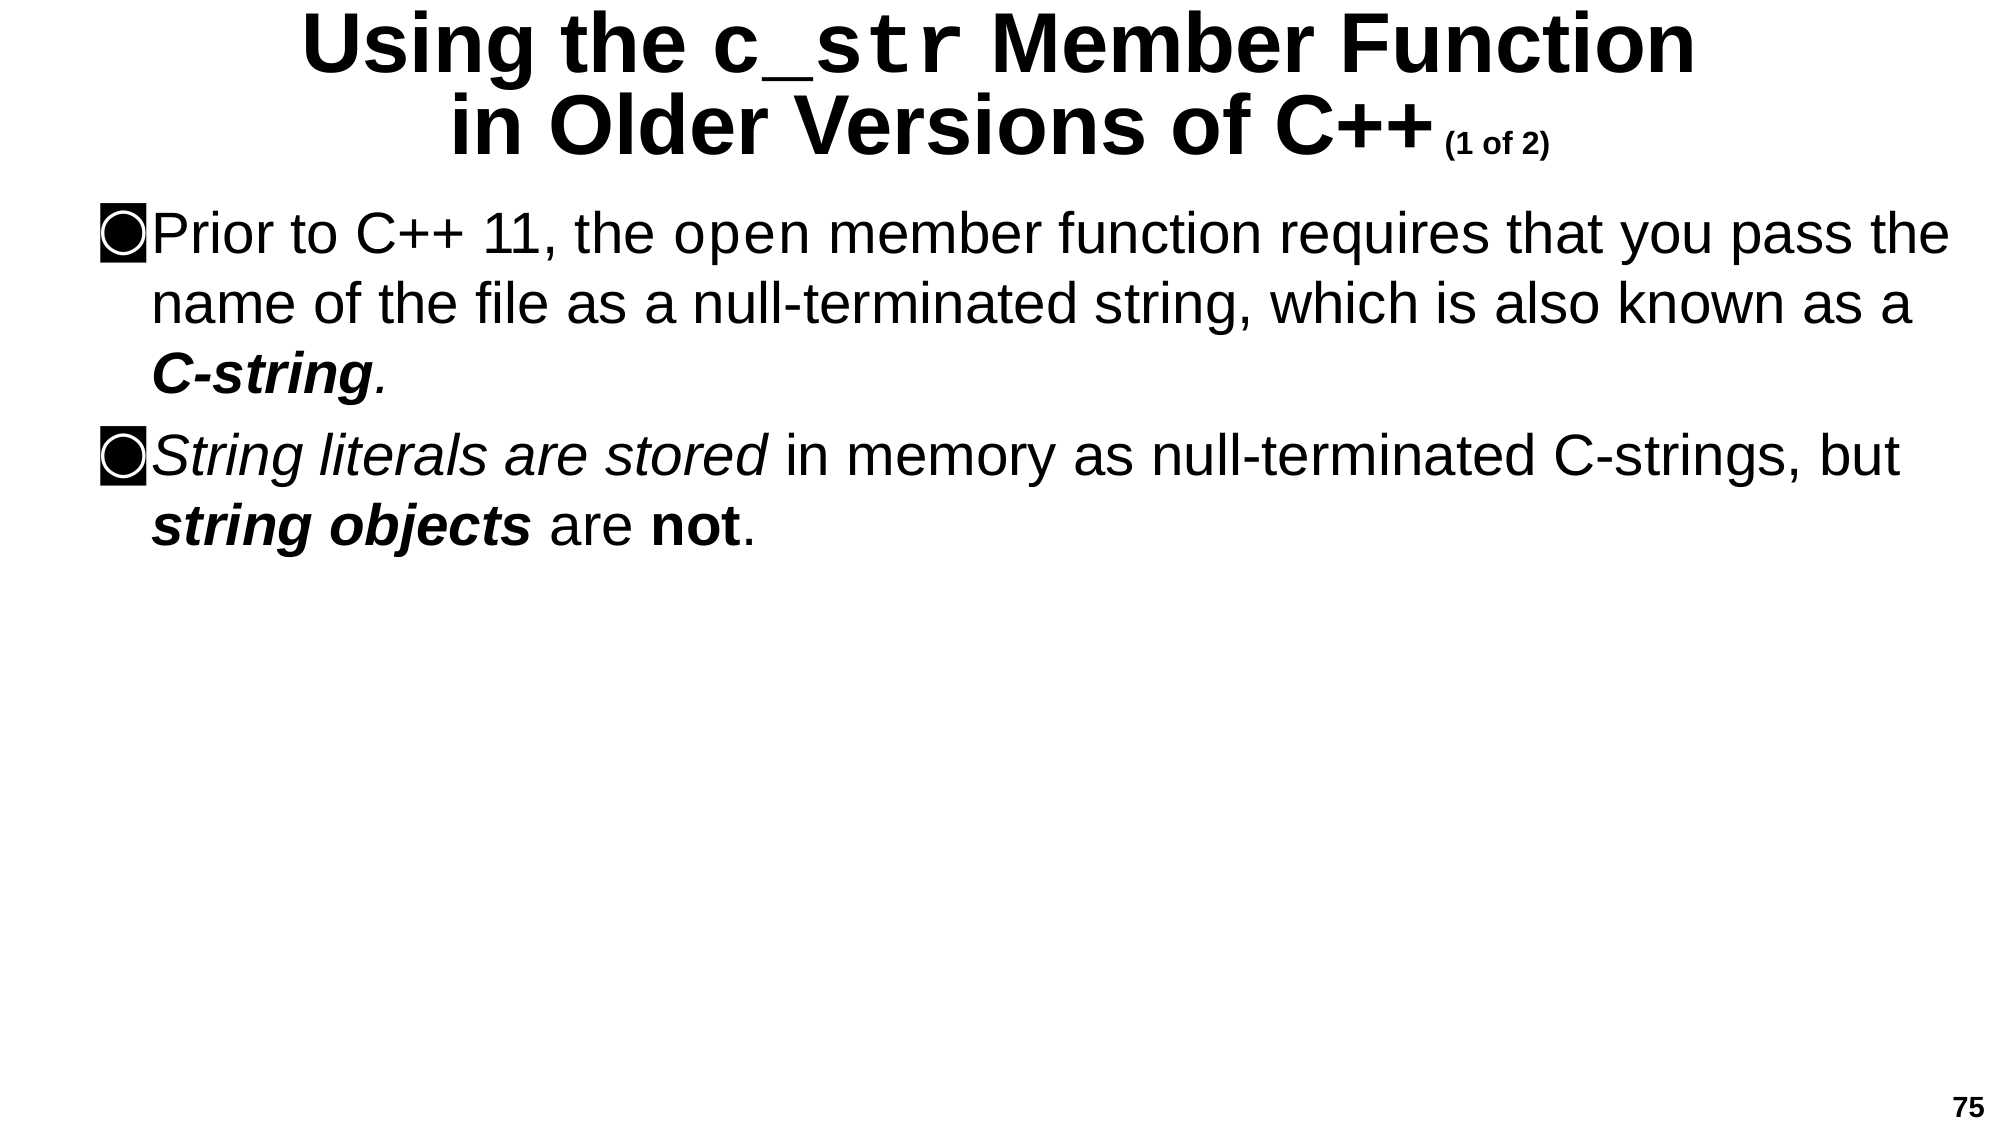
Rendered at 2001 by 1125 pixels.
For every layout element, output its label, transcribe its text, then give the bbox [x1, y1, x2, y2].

slide_number 75 [1909, 1087, 2000, 1125]
title Using the c_str Member Function in Older Versions of C++ (1 of 2) [0, 0, 2000, 180]
list Prior to C++ 11, the open member function requires that you pass the name of the file as a null-terminated string, which is also known as a C-string. String literals are stored in memory as null-terminated C-strings, but string objects are not. [80, 187, 2000, 1088]
